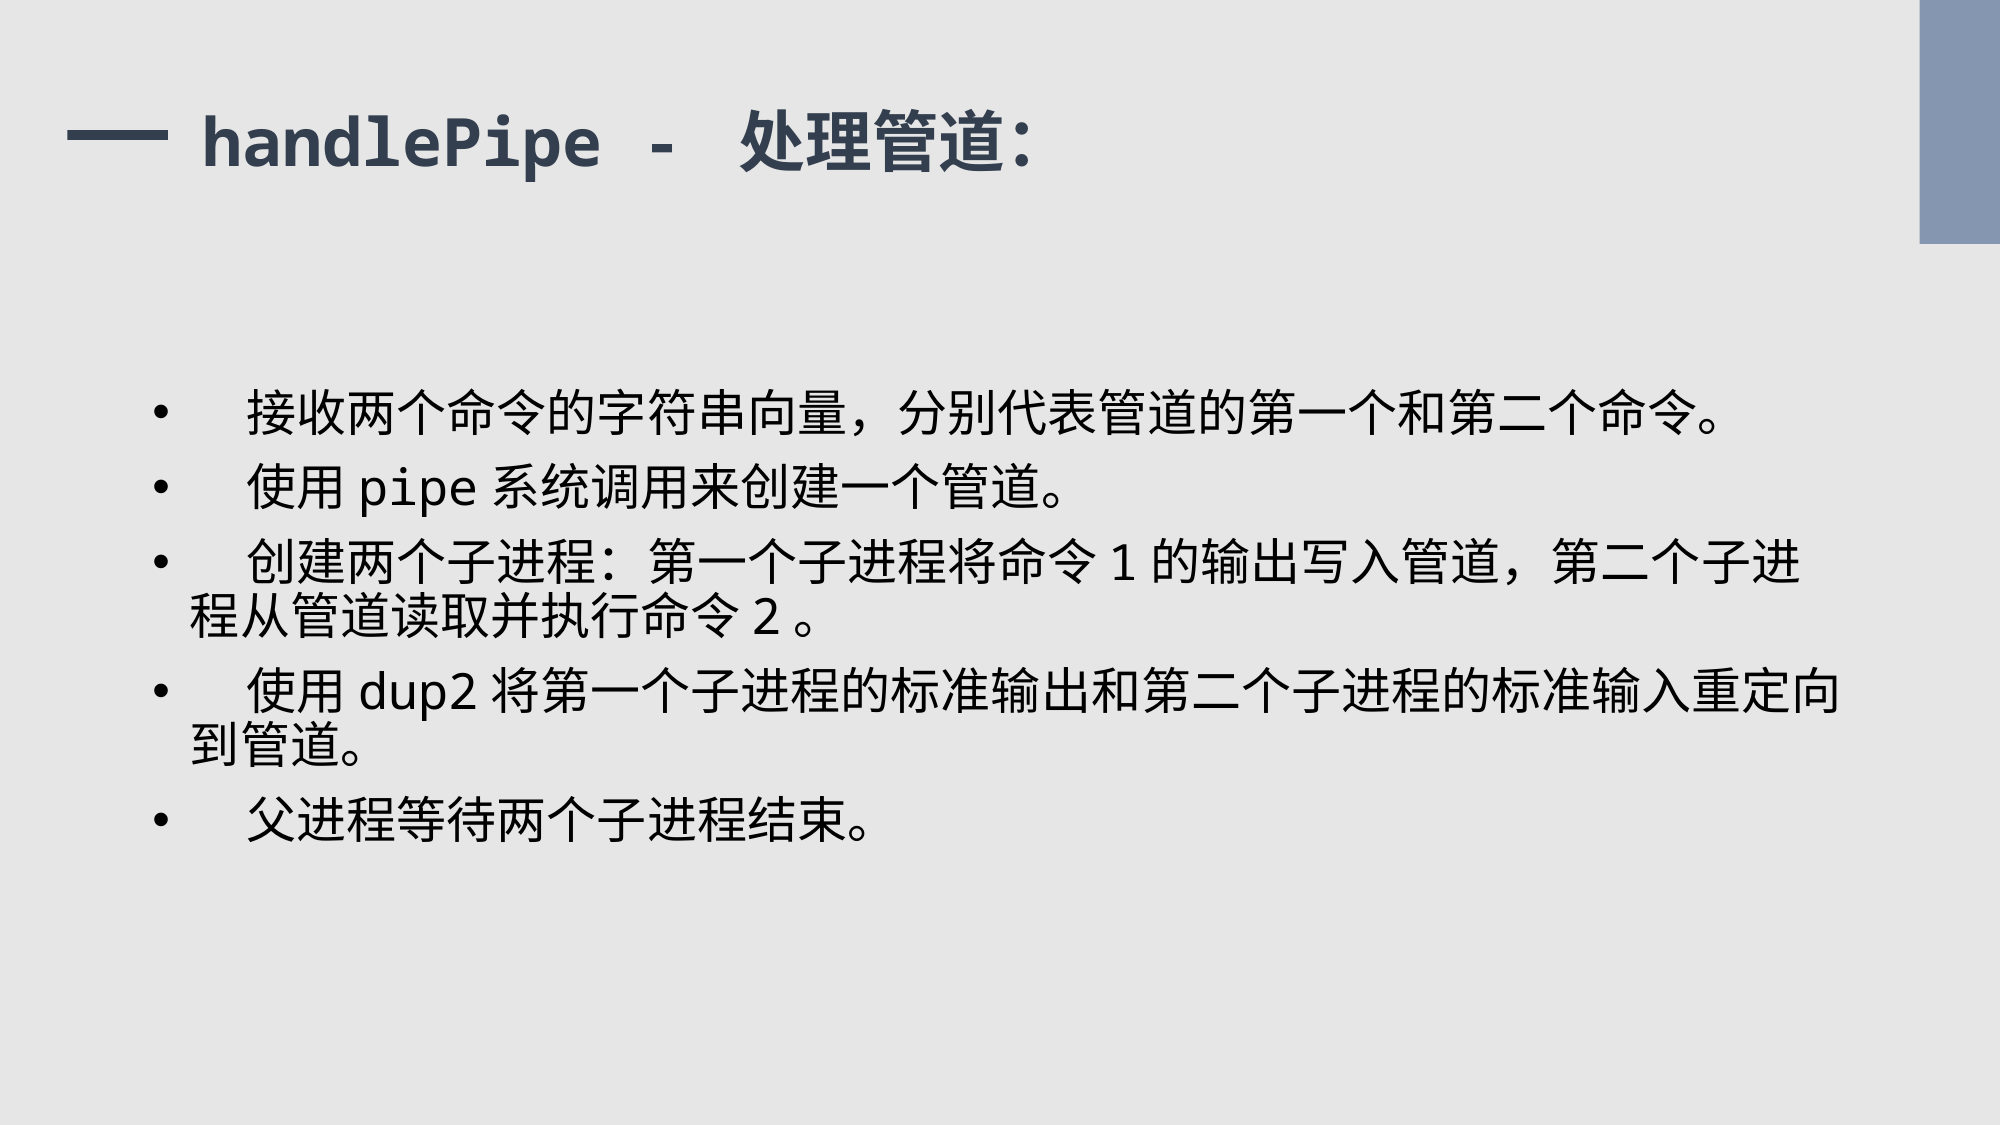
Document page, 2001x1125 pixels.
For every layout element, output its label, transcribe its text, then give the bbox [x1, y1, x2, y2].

title handlePipe - 处理管道： [187, 99, 1823, 191]
list 接收两个命令的字符串向量，分别代表管道的第一个和第二个命令。 使用pipe系统调用来创建一个管道。 创建两个子进程：第一个子进程将命令1的输出写入管道，第二个子进程从管道读取并执行命令2。 使用dup2将第一个子进程的标准输出和第二个子进程的标准输入重定向到管道。 父进程等待两个子进程结束。 [137, 299, 1863, 1014]
